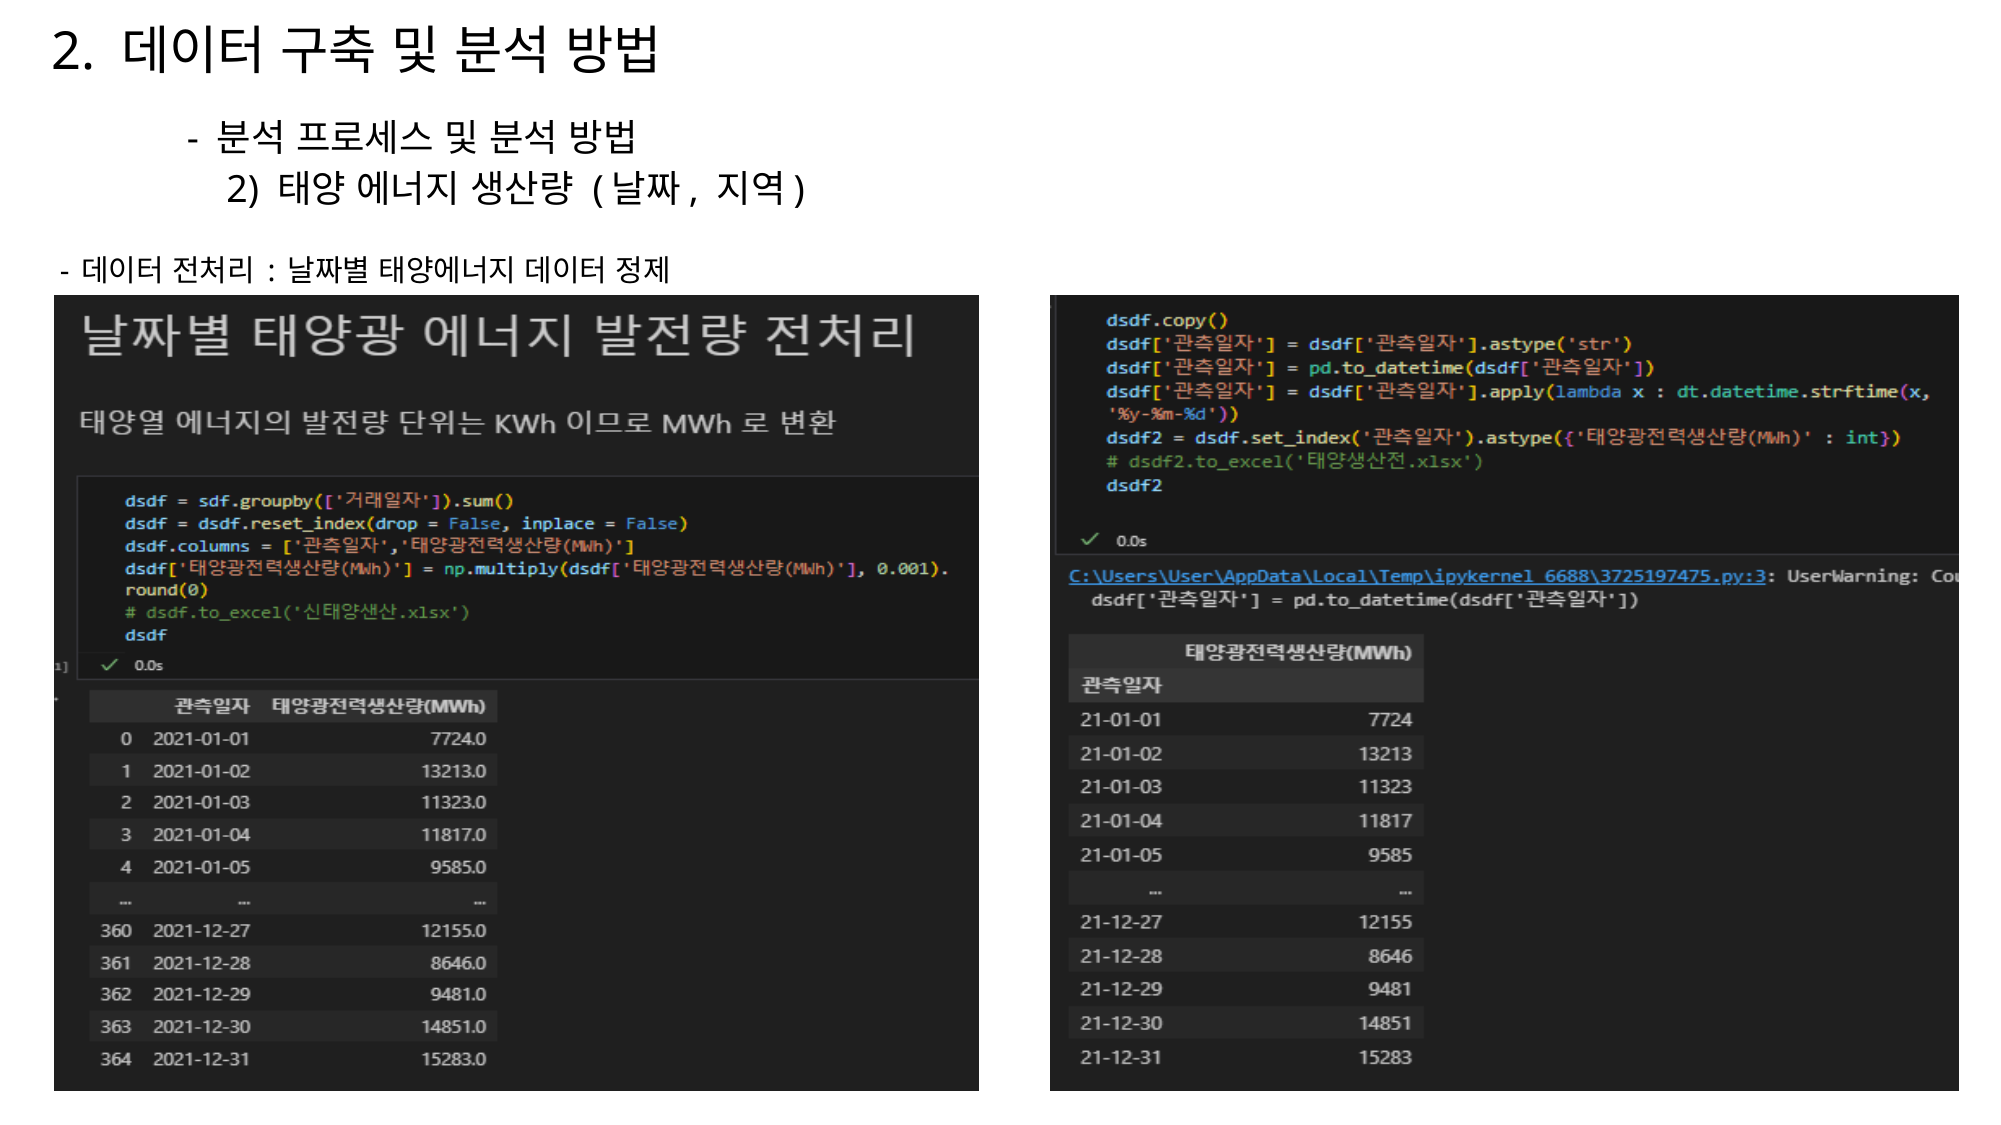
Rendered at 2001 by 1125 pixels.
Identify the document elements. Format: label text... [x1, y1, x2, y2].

title 2. 데이터 구축 및 분석 방법 - 분석 프로세스 및 분석 방법 2) 태양 에너지 생산량 (날짜, 지역) [36, 16, 1979, 218]
picture [54, 295, 979, 1092]
text_box - 데이터 전처리 : 날짜별 태양에너지 데이터 정제 [36, 211, 1907, 296]
picture [1049, 295, 1959, 1092]
